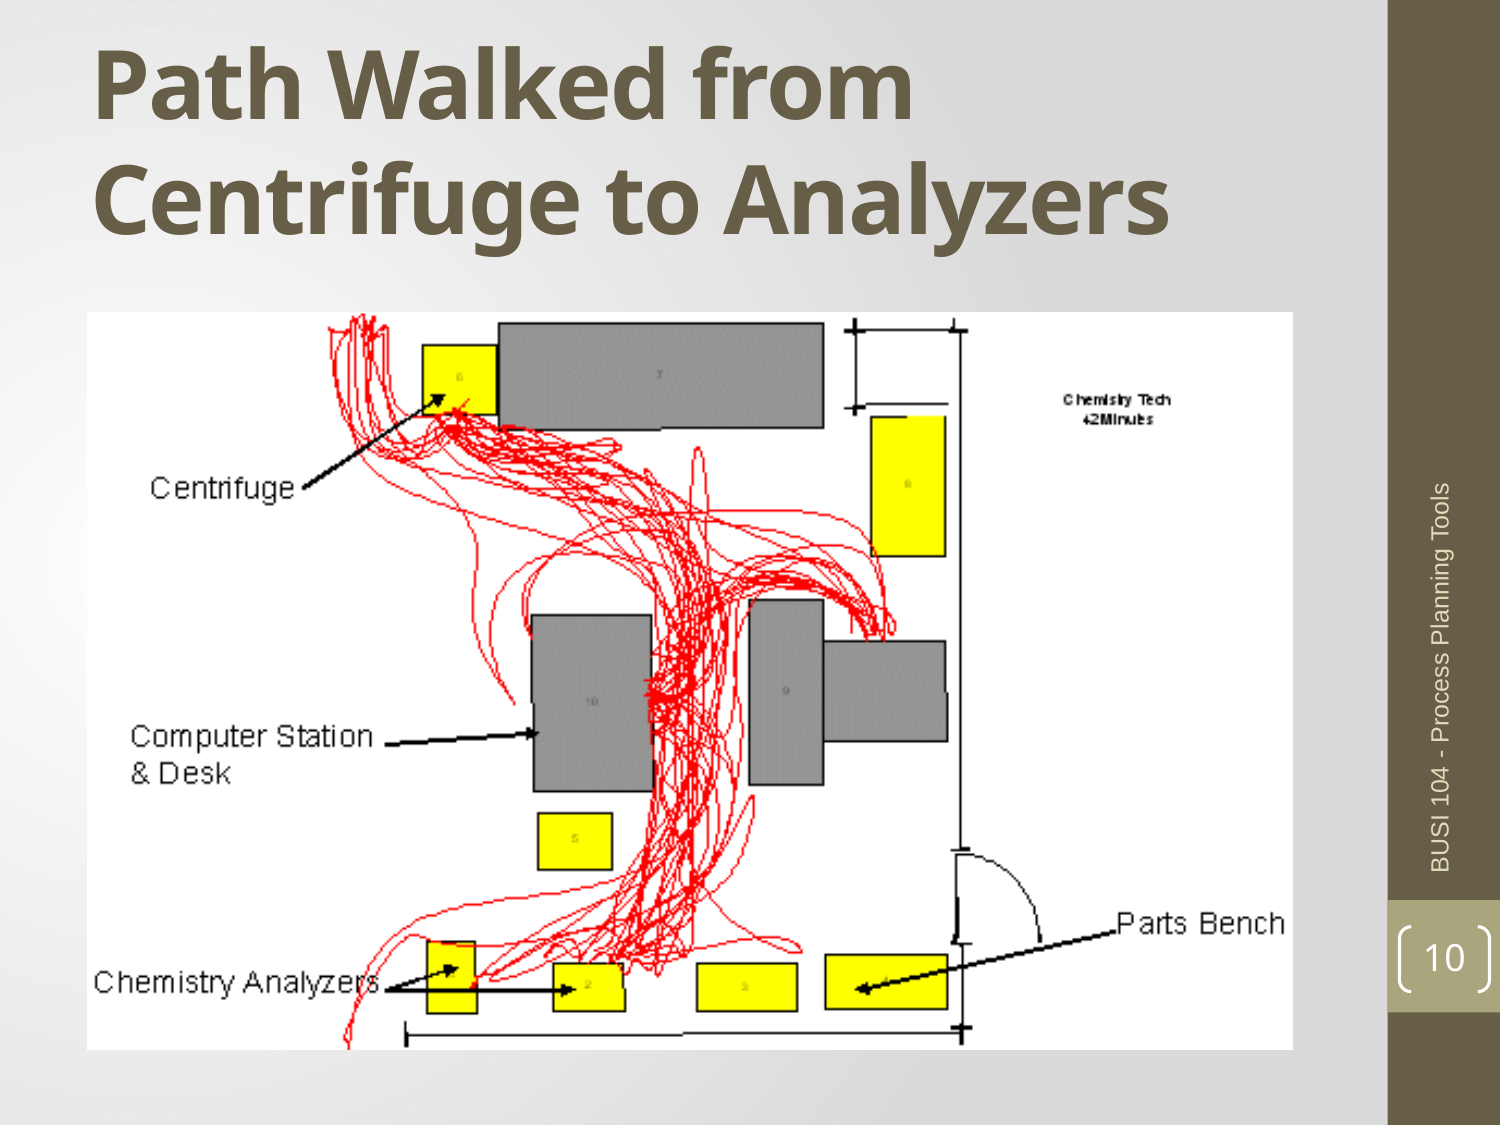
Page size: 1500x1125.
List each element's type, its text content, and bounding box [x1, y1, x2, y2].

title Path Walked from Centrifuge to Analyzers [75, 45, 1325, 233]
footer BUSI 104 - Process Planning Tools [1408, 337, 1469, 889]
picture [86, 311, 1294, 1051]
slide_number 10 [1397, 925, 1492, 994]
